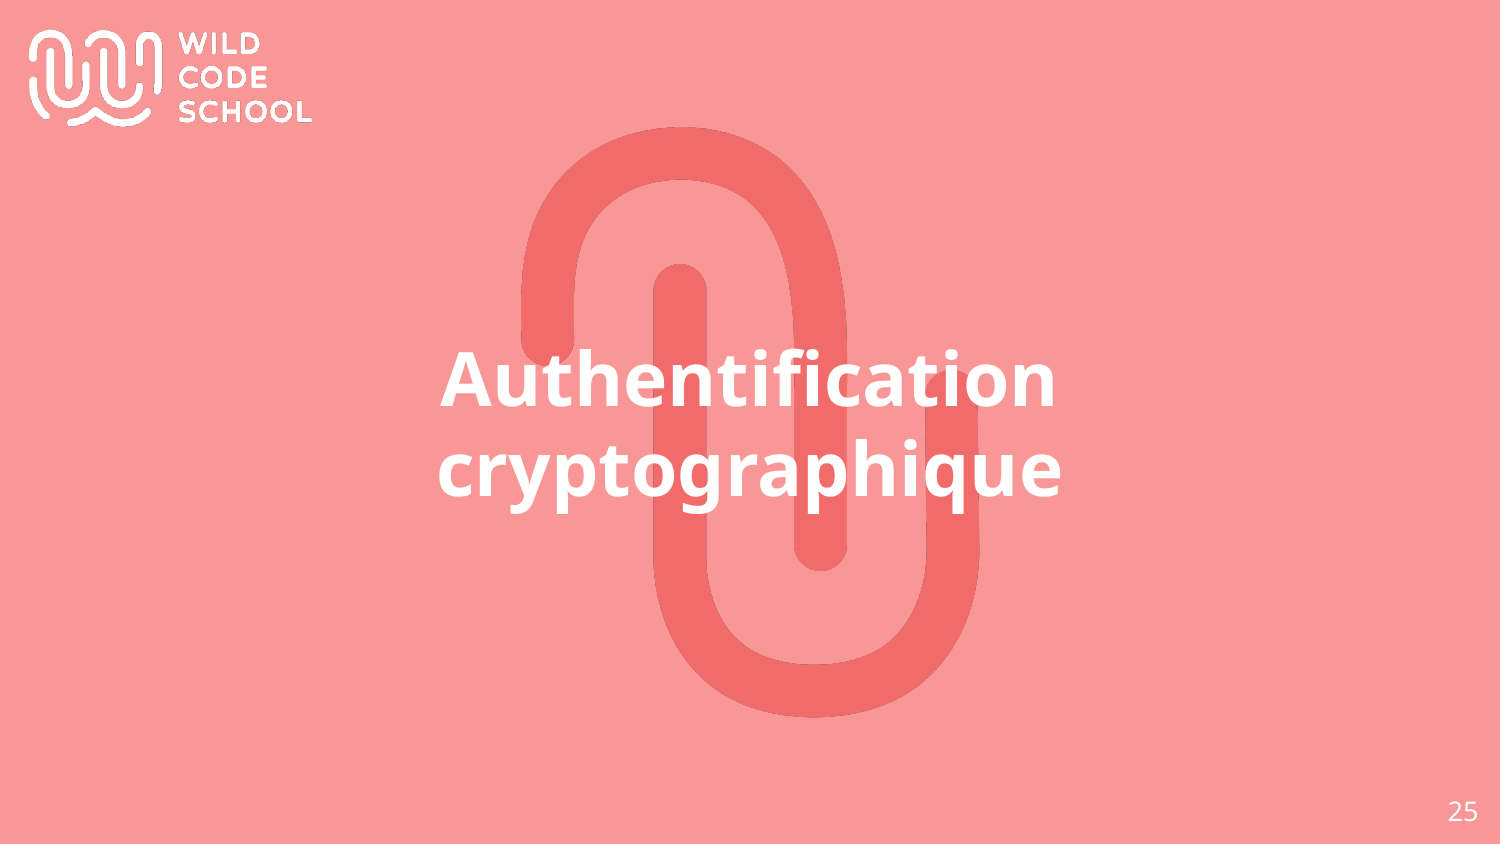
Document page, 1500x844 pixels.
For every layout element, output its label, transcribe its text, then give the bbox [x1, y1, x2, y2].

title Authentification cryptographique [301, 293, 1199, 551]
picture [520, 126, 980, 293]
picture [29, 29, 312, 127]
slide_number ‹#› [1403, 779, 1494, 844]
picture [520, 551, 980, 718]
